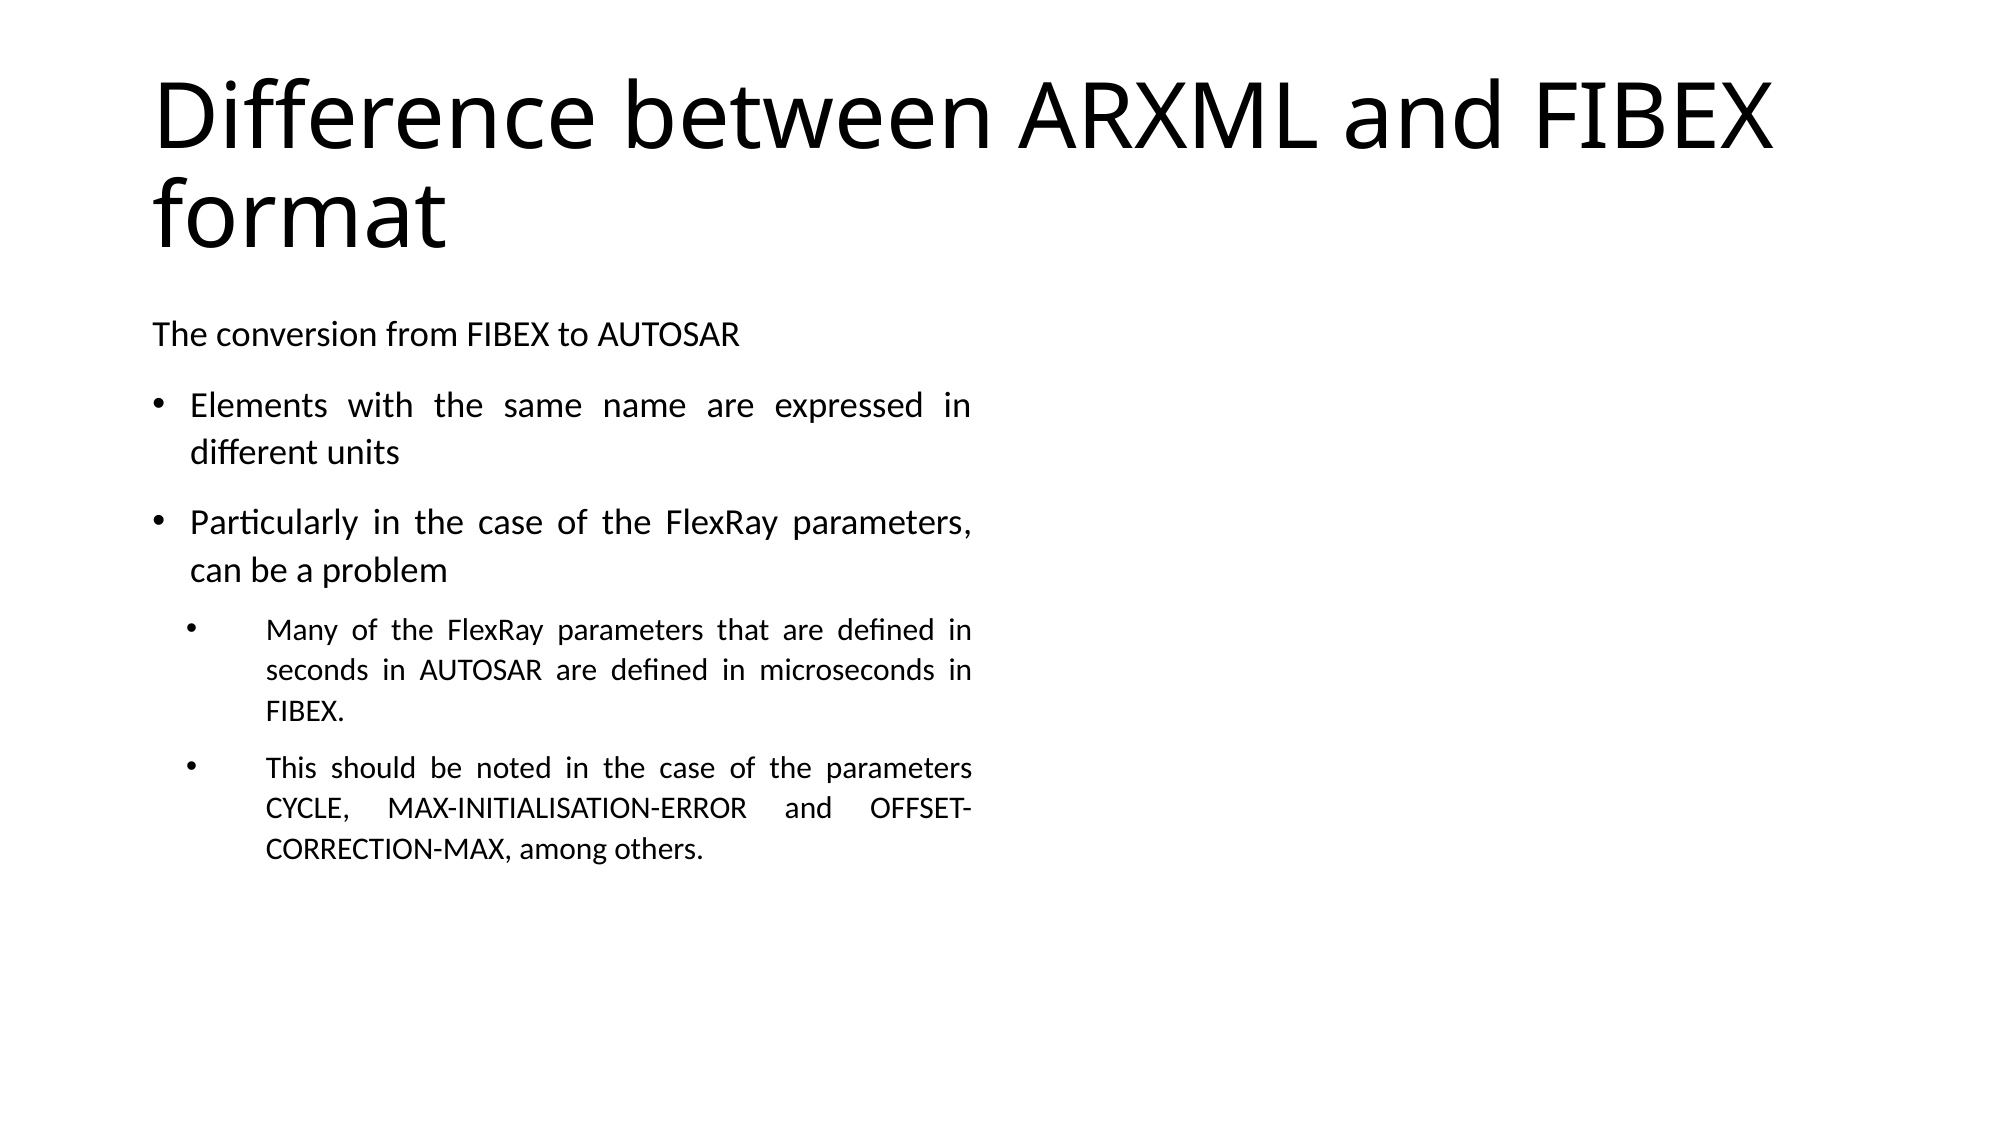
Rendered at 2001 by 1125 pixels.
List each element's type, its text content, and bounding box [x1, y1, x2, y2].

list The conversion from FIBEX to AUTOSAR Elements with the same name are expressed in different units Particularly in the case of the FlexRay parameters, can be a problem Many of the FlexRay parameters that are defined in seconds in AUTOSAR are defined in microseconds in FIBEX. This should be noted in the case of the parameters CYCLE, MAX-INITIALISATION-ERROR and OFFSET-CORRECTION-MAX, among others. [137, 299, 988, 879]
title Difference between ARXML and FIBEX format [137, 59, 1863, 278]
